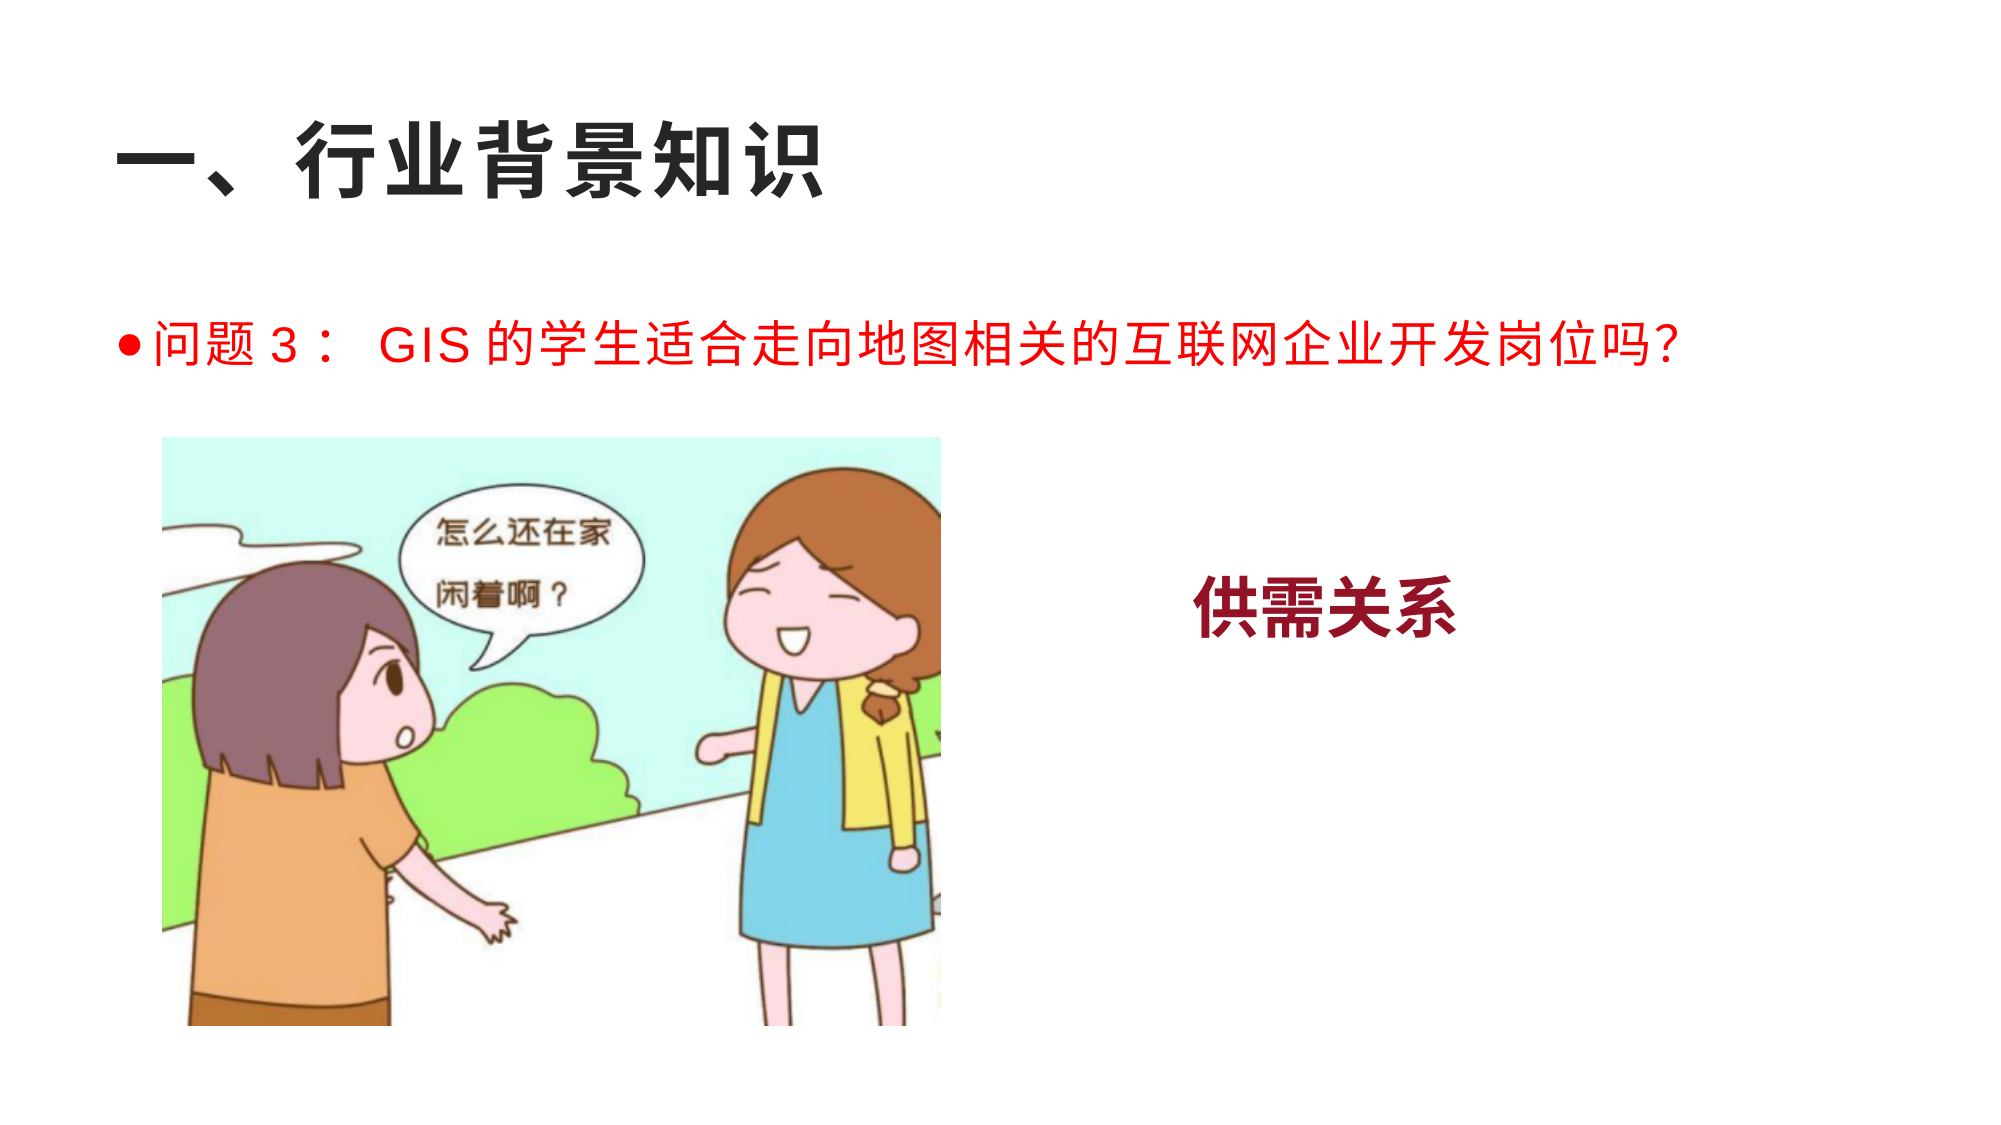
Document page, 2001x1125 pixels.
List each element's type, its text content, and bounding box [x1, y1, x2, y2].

text_box 供需关系 [1178, 558, 2000, 654]
list 问题3：GIS的学生适合走向地图相关的互联网企业开发岗位吗？ [99, 244, 1900, 1026]
title 一、行业背景知识 [99, 99, 1900, 216]
picture [162, 437, 941, 1026]
